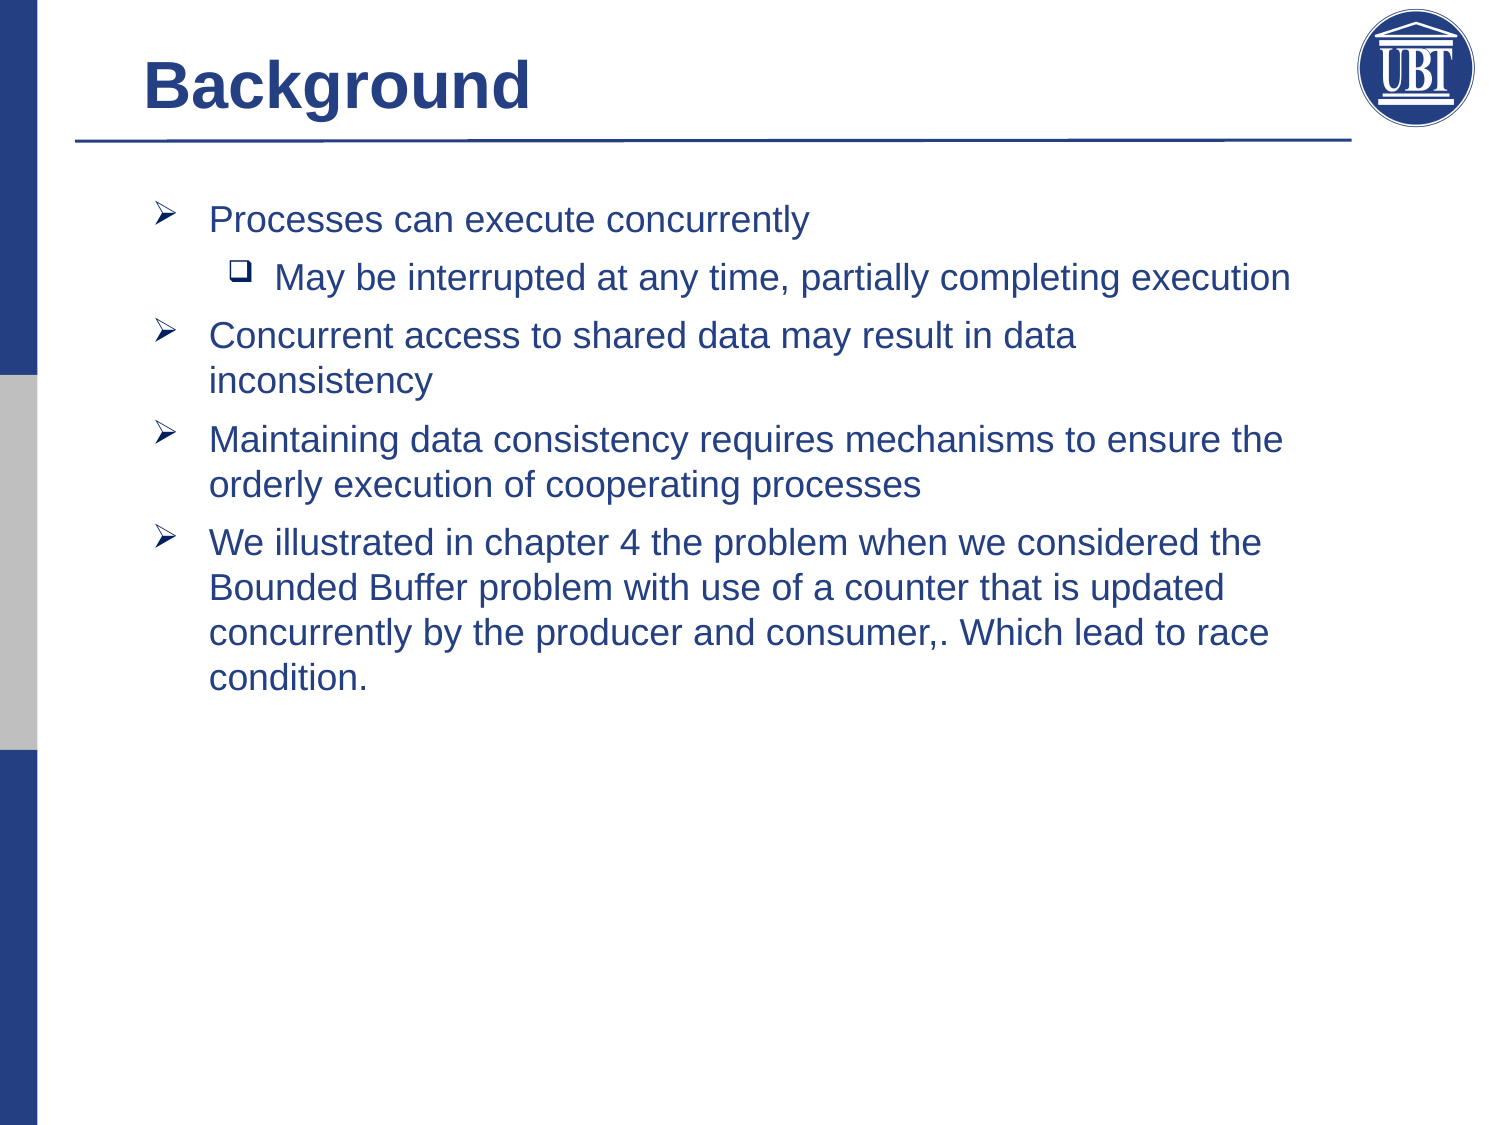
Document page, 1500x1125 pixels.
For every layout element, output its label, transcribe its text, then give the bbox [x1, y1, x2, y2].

title Background [128, 35, 1425, 130]
picture [1351, 5, 1481, 136]
list Processes can execute concurrently May be interrupted at any time, partially completing execution Concurrent access to shared data may result in data inconsistency Maintaining data consistency requires mechanisms to ensure the orderly execution of cooperating processes We illustrated in chapter 4 the problem when we considered the Bounded Buffer problem with use of a counter that is updated concurrently by the producer and consumer,. Which lead to race condition. [137, 187, 1318, 984]
